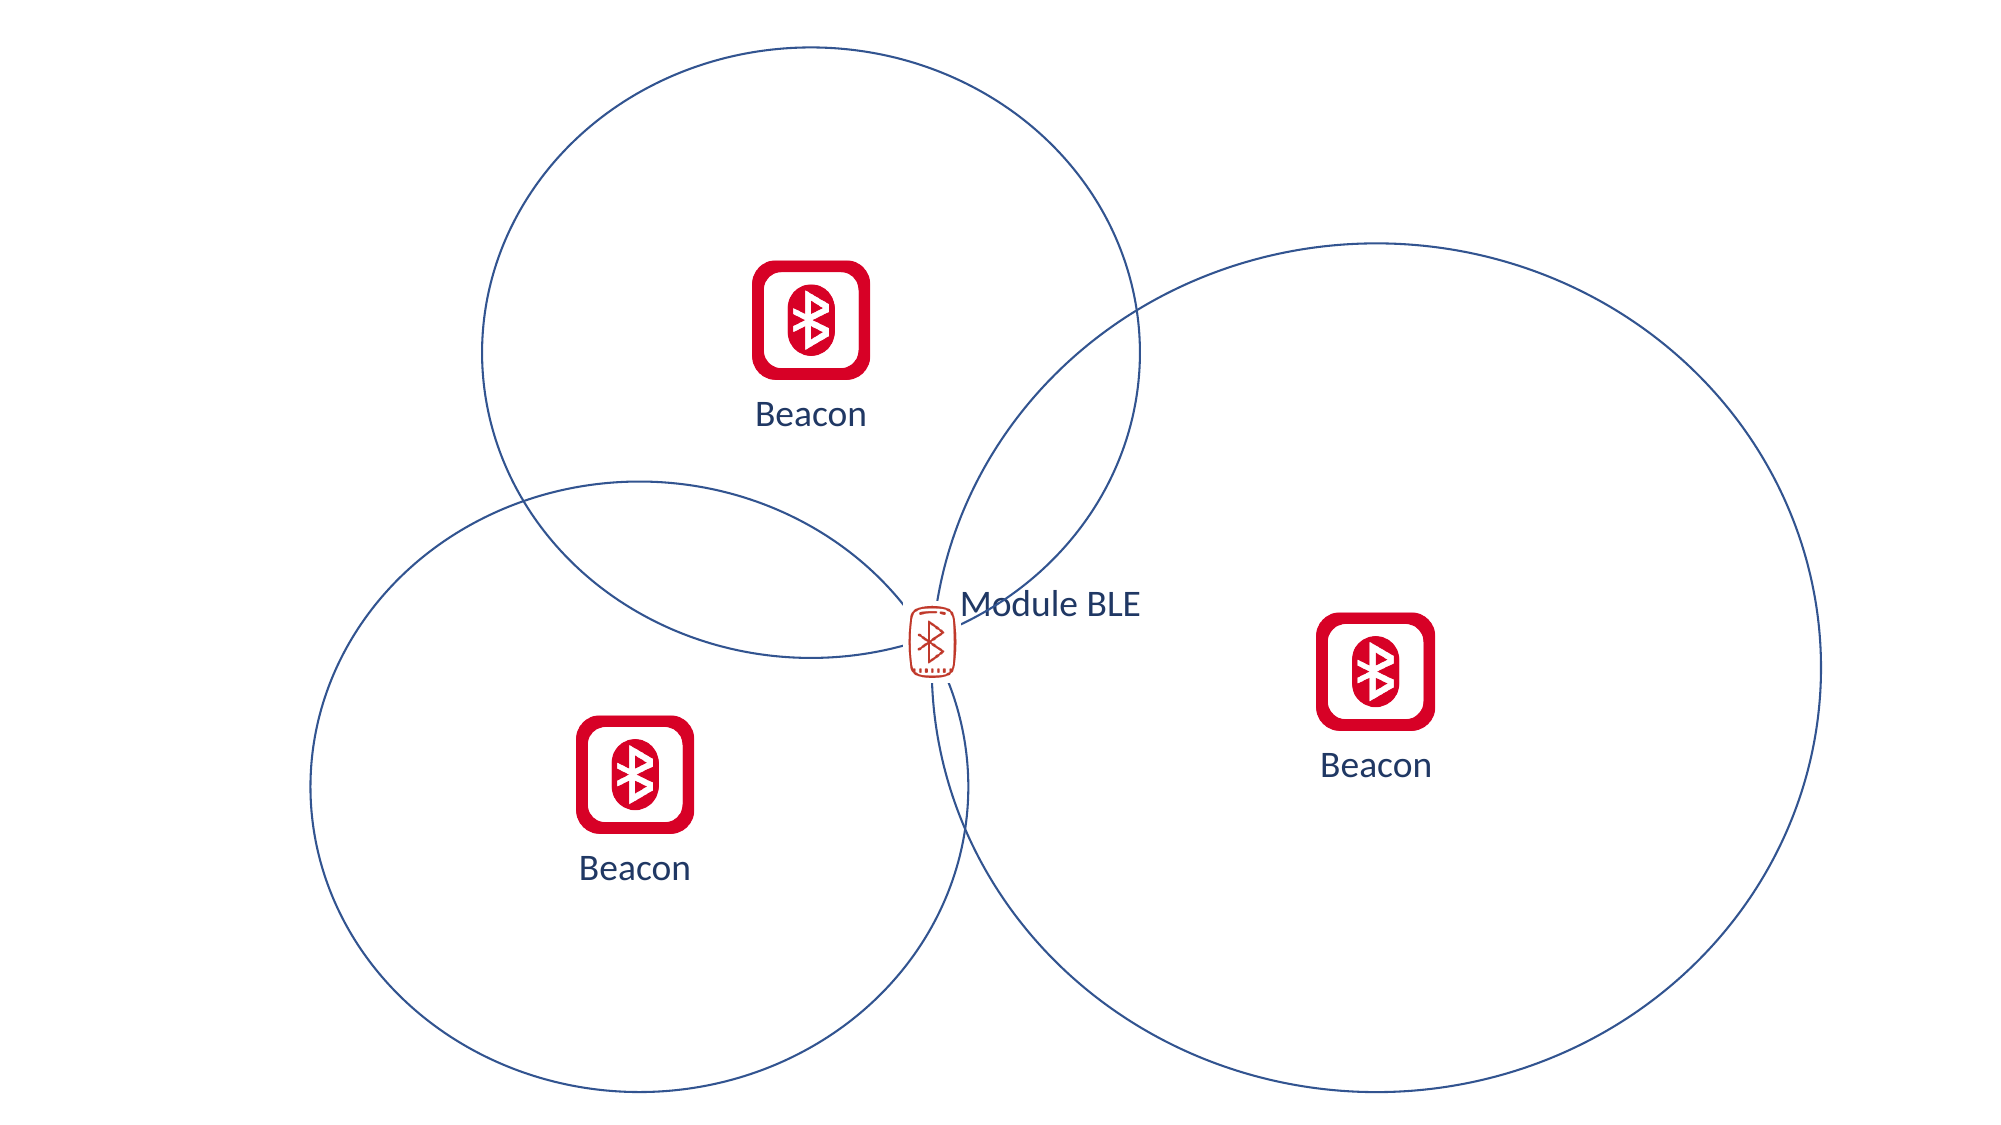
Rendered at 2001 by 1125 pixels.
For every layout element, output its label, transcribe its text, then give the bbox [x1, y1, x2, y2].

picture [574, 714, 696, 836]
text_box [481, 46, 1141, 659]
text_box Beacon [563, 835, 707, 896]
picture [1314, 611, 1437, 733]
text_box Beacon [1304, 732, 1449, 793]
picture [750, 259, 872, 382]
picture [903, 601, 961, 683]
text_box [931, 242, 1823, 1094]
text_box [309, 500, 966, 1094]
